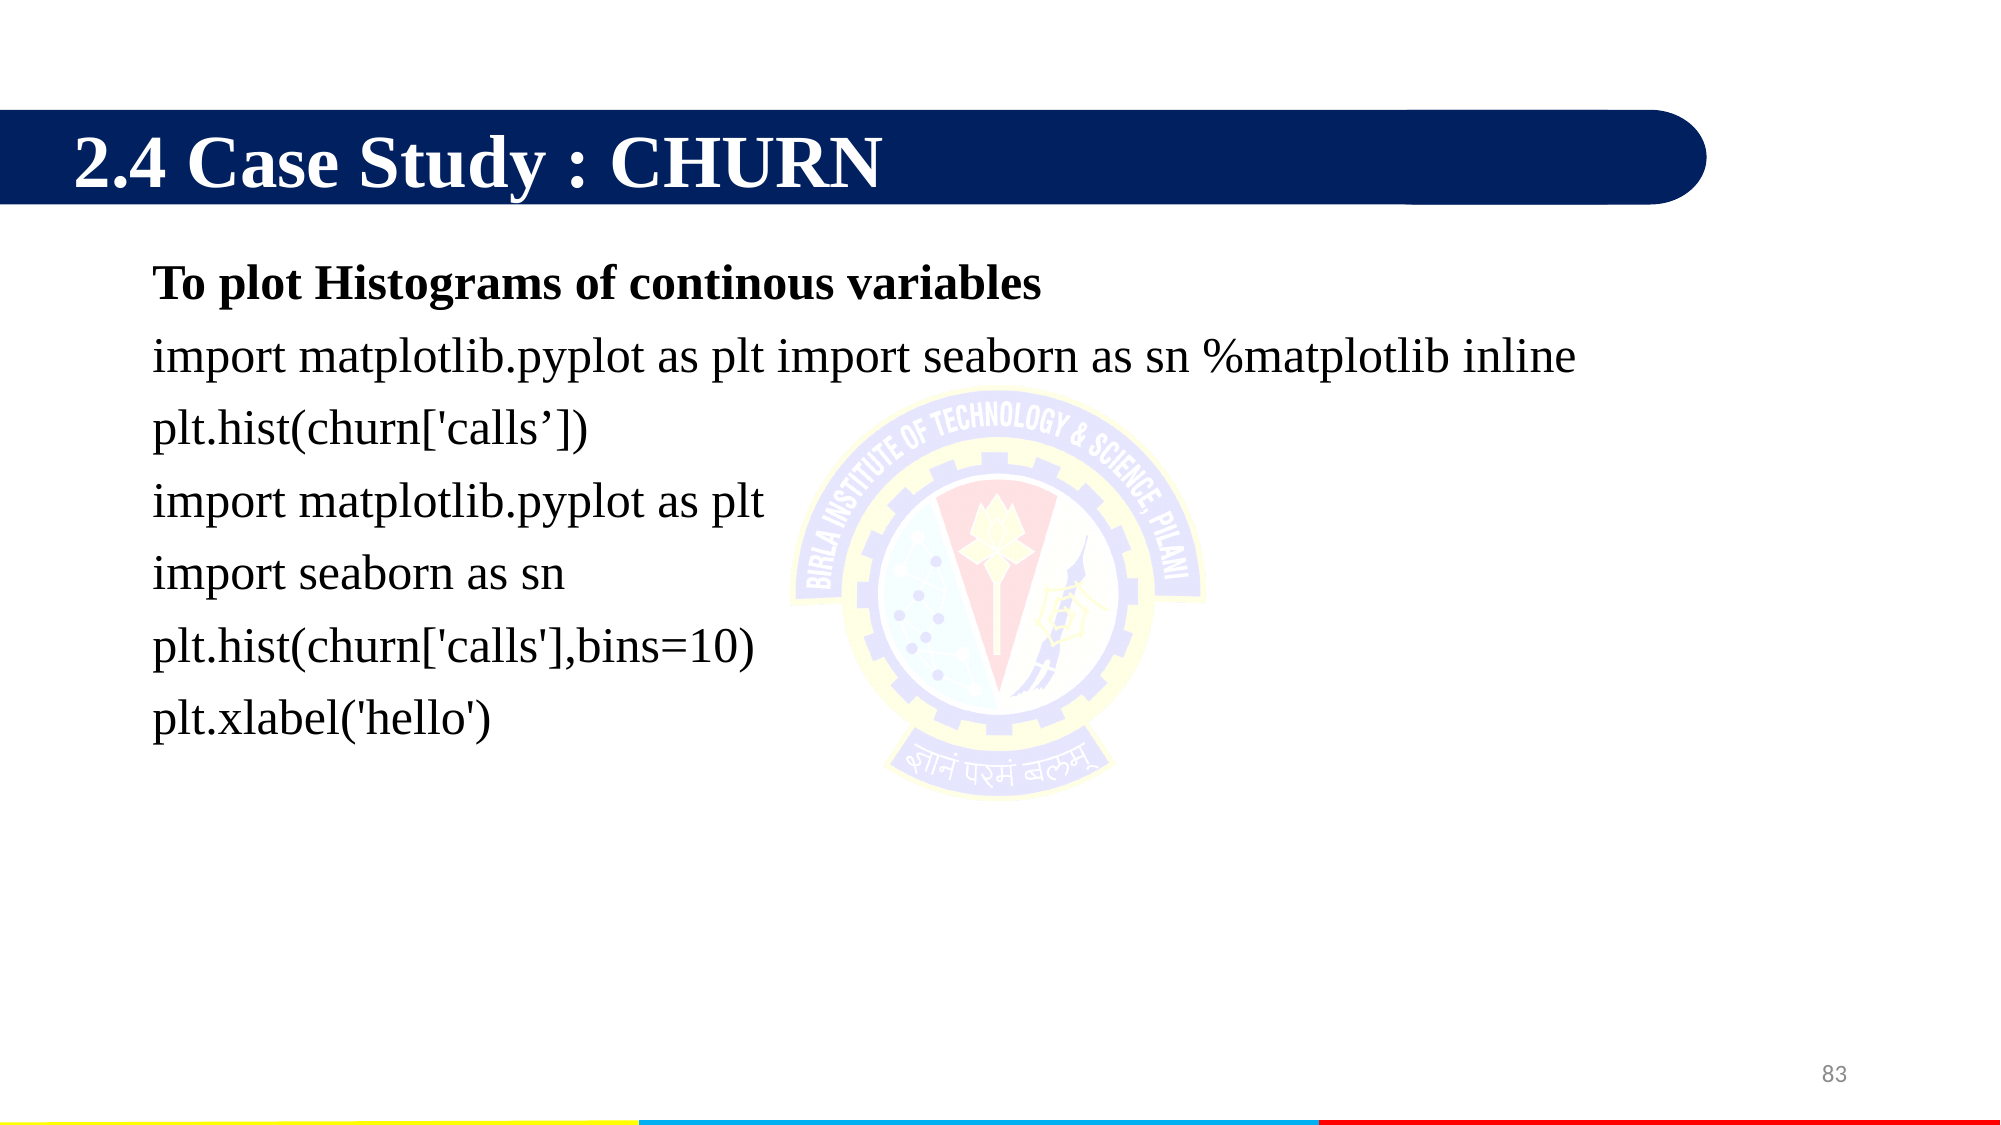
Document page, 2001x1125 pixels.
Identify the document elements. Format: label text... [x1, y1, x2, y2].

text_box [0, 109, 1707, 205]
list To plot Histograms of continous variables import matplotlib.pyplot as plt import seaborn as sn %matplotlib inline plt.hist(churn['calls’]) import matplotlib.pyplot as plt import seaborn as sn plt.hist(churn['calls'],bins=10) plt.xlabel('hello') [137, 242, 1863, 1016]
slide_number 83 [1412, 1042, 1863, 1103]
